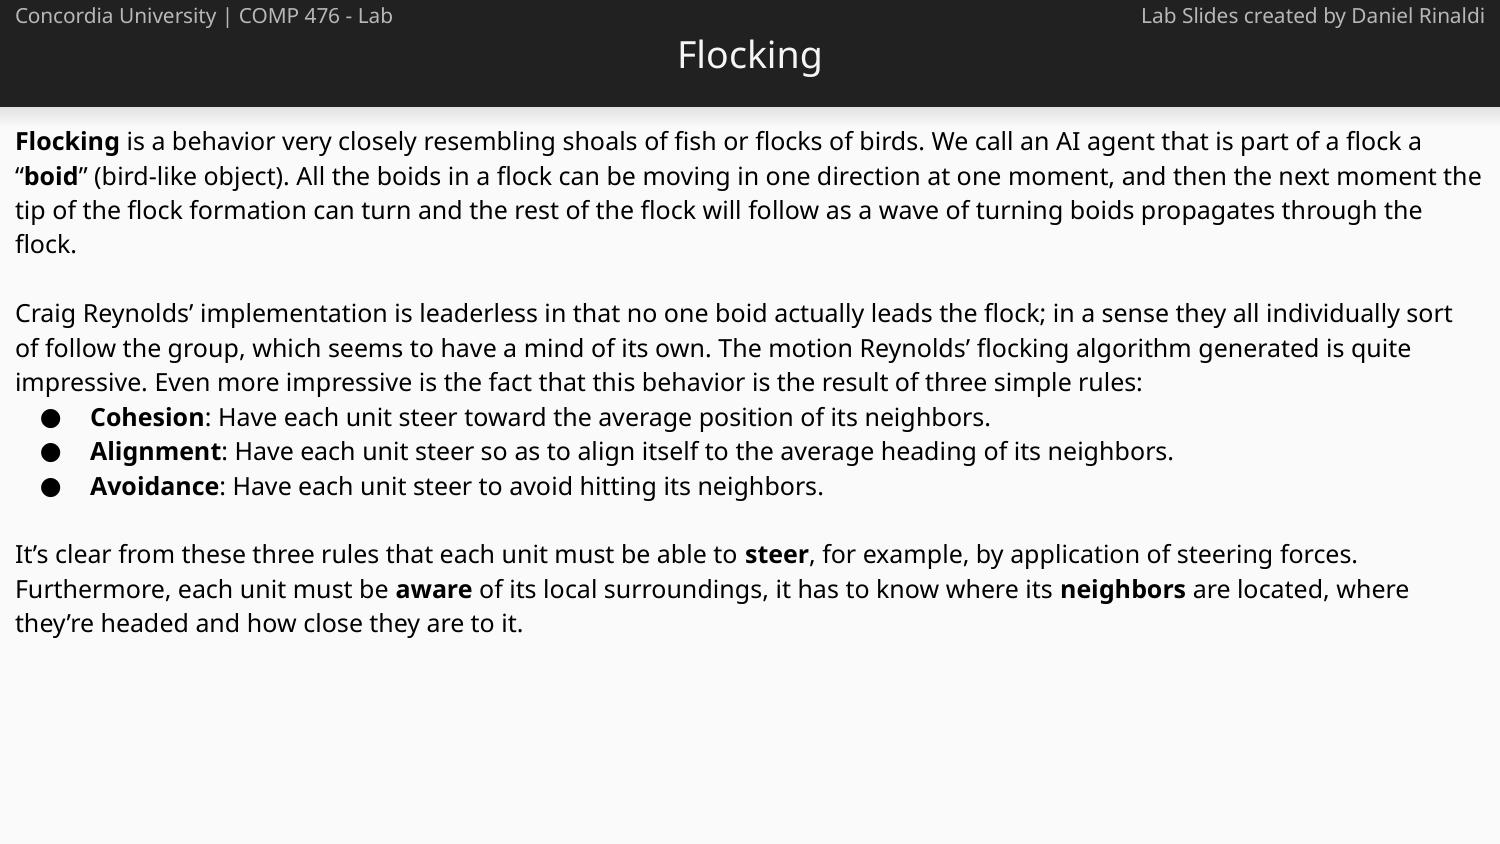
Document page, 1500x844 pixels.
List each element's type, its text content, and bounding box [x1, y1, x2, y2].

text_box Lab Slides created by Daniel Rinaldi [1082, 0, 1500, 31]
title Flocking [0, 0, 1500, 106]
text_box Flocking is a behavior very closely resembling shoals of fish or flocks of birds. We call an AI agent that is part of a flock a “boid” (bird-like object). All the boids in a flock can be moving in one direction at one moment, and then the next moment the tip of the flock formation can turn and the rest of the flock will follow as a wave of turning boids propagates through the flock. Craig Reynolds’ implementation is leaderless in that no one boid actually leads the flock; in a sense they all individually sort of follow the group, which seems to have a mind of its own. The motion Reynolds’ flocking algorithm generated is quite impressive. Even more impressive is the fact that this behavior is the result of three simple rules: Cohesion: Have each unit steer toward the average position of its neighbors. Alignment: Have each unit steer so as to align itself to the average heading of its neighbors. Avoidance: Have each unit steer to avoid hitting its neighbors. It’s clear from these three rules that each unit must be able to steer, for example, by application of steering forces. Furthermore, each unit must be aware of its local surroundings, it has to know where its neighbors are located, where they’re headed and how close they are to it. [0, 106, 1500, 844]
text_box Concordia University | COMP 476 - Lab [0, 0, 425, 31]
